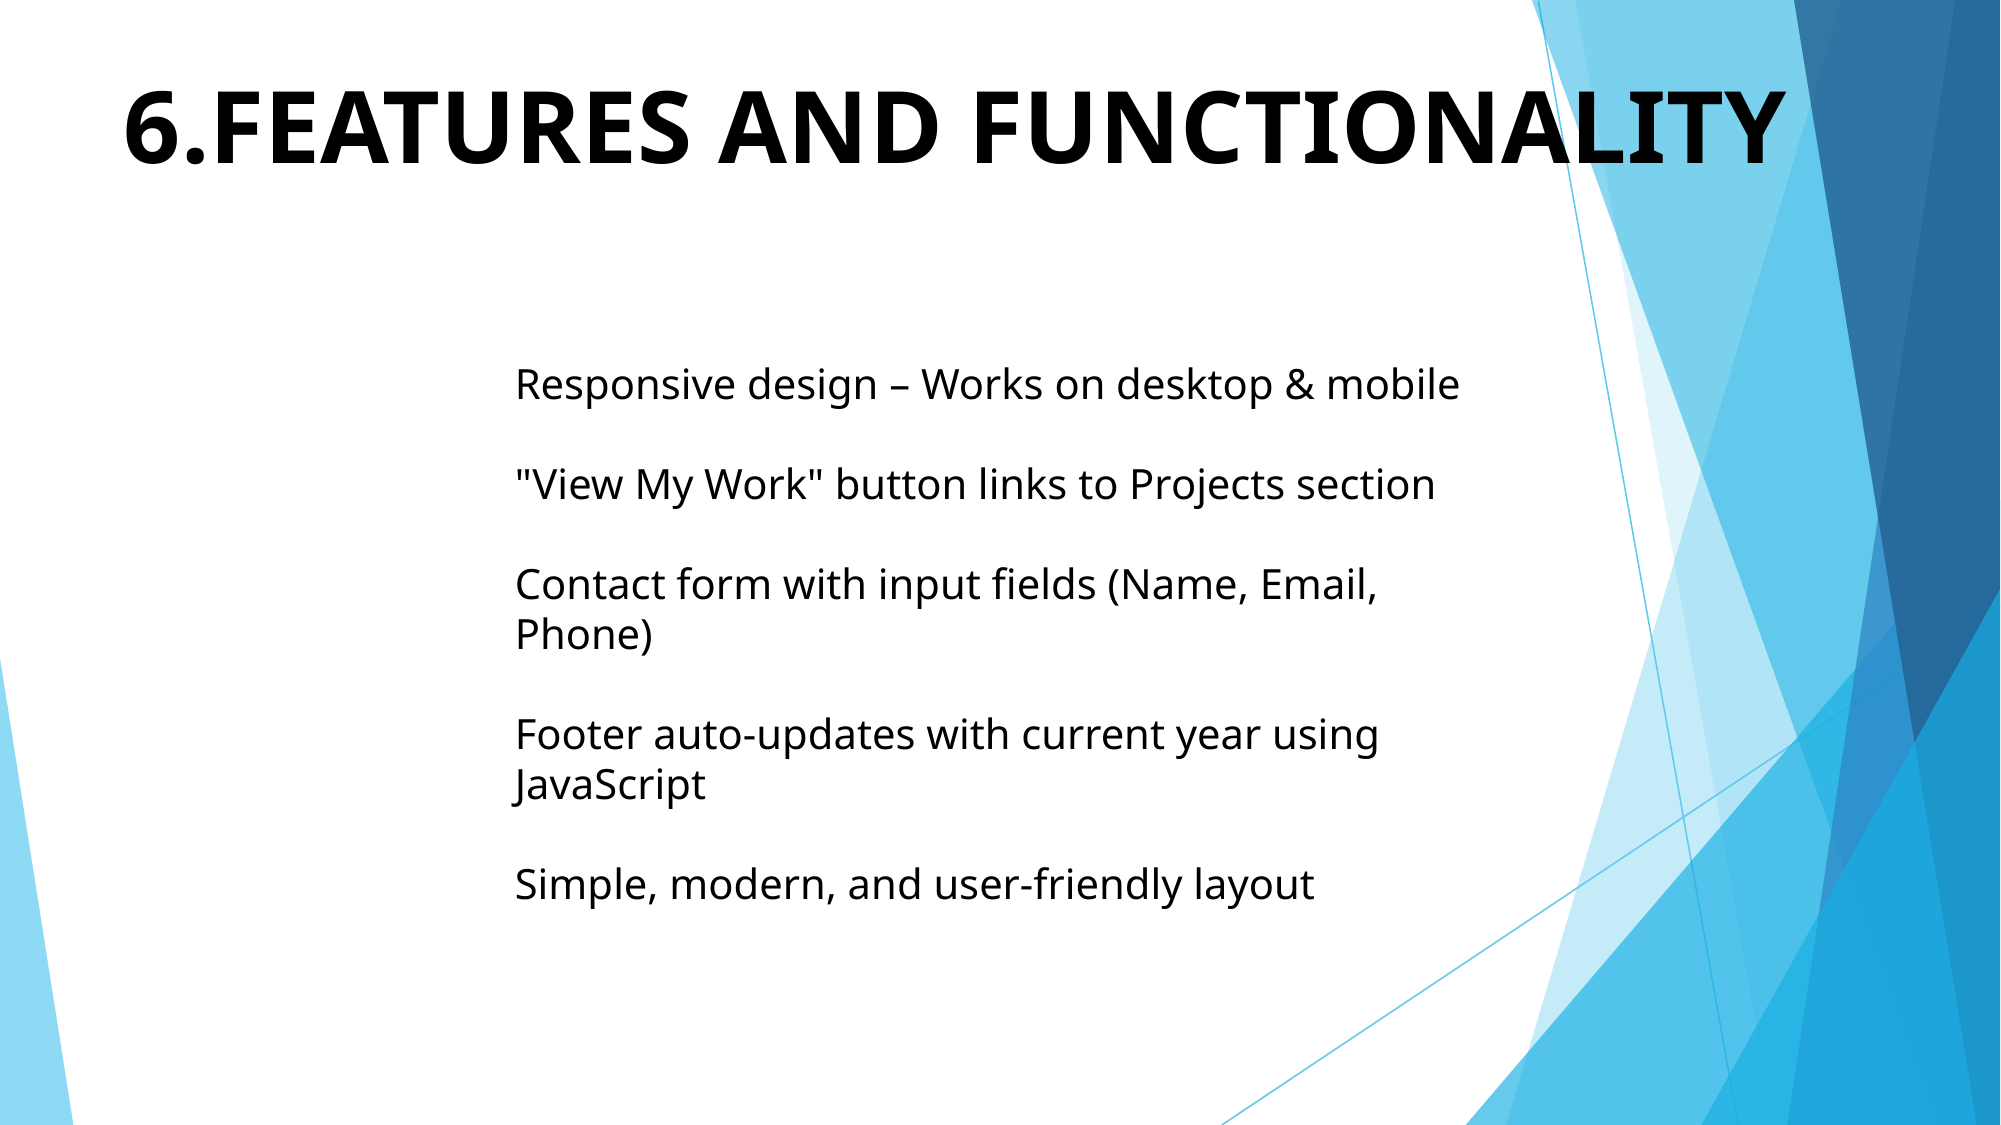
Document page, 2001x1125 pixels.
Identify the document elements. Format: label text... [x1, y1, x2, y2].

title 6.FEATURES AND FUNCTIONALITY [123, 63, 1877, 188]
text_box Responsive design – Works on desktop & mobile "View My Work" button links to Projects section Contact form with input fields (Name, Email, Phone) Footer auto-updates with current year using JavaScript Simple, modern, and user-friendly layout [500, 350, 1500, 916]
